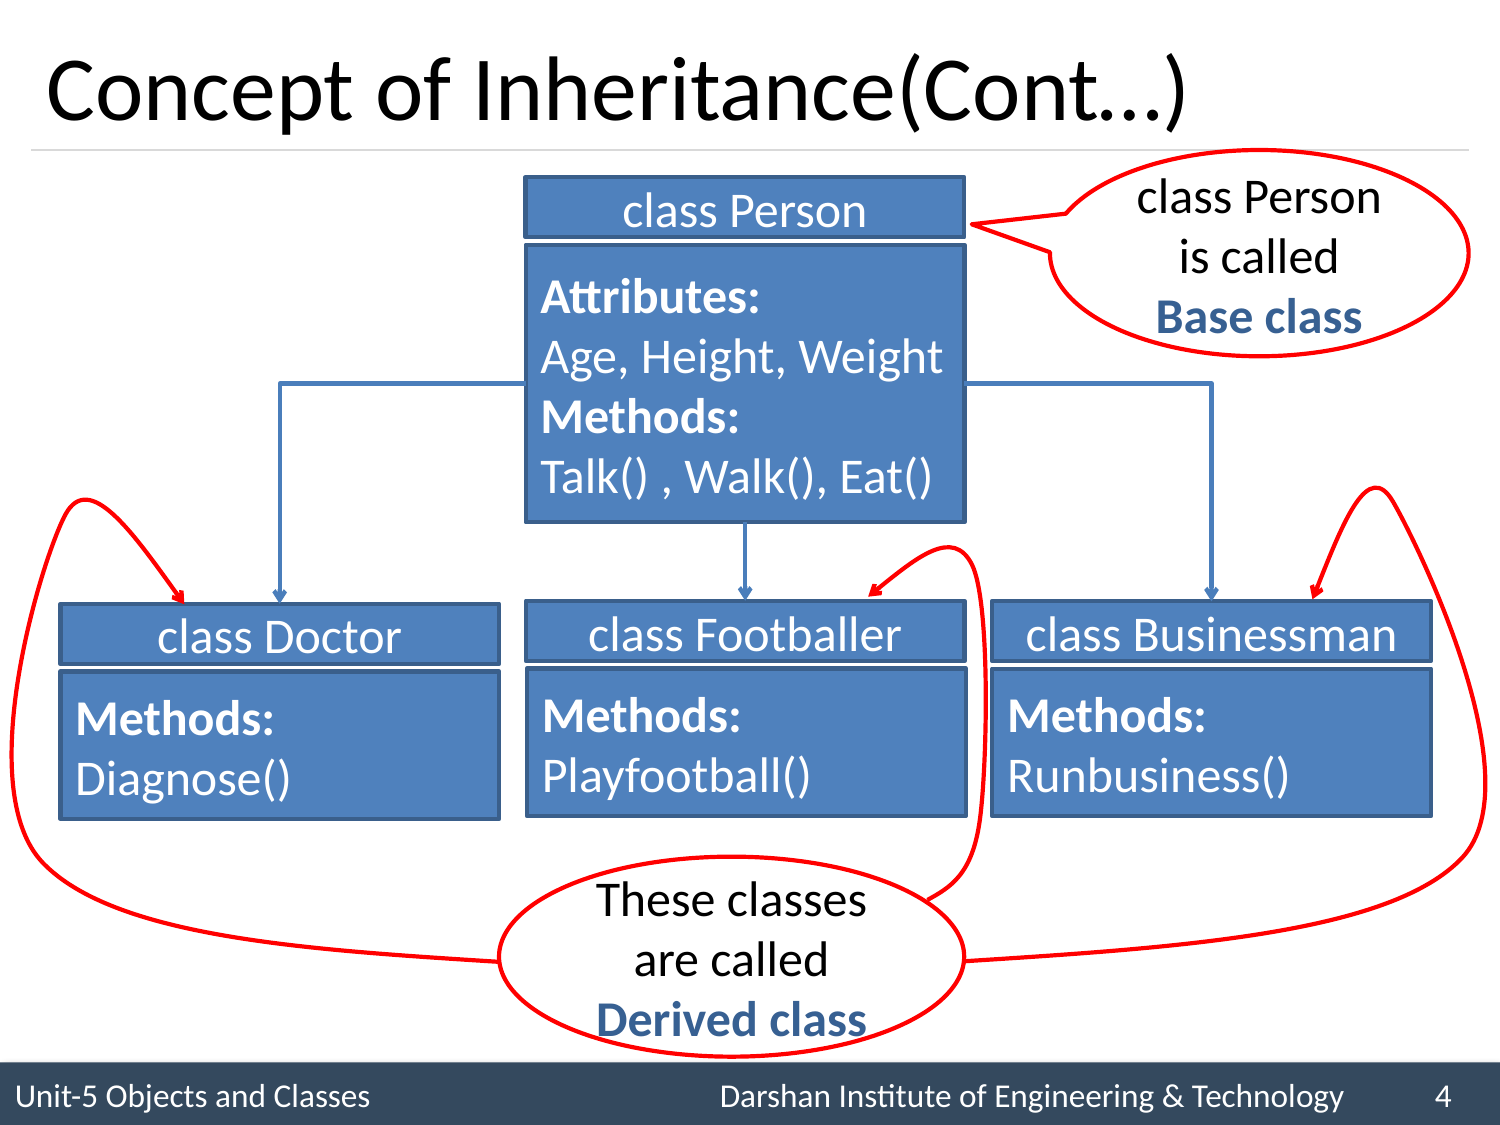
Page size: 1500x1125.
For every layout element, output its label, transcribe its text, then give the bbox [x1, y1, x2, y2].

text_box class Footballer [524, 599, 880, 663]
text_box These classes are called Derived class [496, 854, 967, 1059]
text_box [279, 383, 526, 604]
text_box Attributes: Age, Height, Weight Methods: Talk() , Walk(), Eat() [524, 243, 967, 524]
title Concept of Inheritance(Cont…) [31, 17, 1469, 150]
text_box class Businessman [990, 599, 1311, 663]
text_box Methods: Diagnose() [243, 669, 501, 821]
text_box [964, 383, 1212, 602]
text_box [965, 486, 1487, 962]
text_box class Person [523, 175, 966, 239]
text_box class Person is called Base class [969, 147, 1471, 359]
text_box Methods: Runbusiness() [990, 667, 1246, 818]
text_box Methods: Playfootball() [525, 666, 911, 818]
text_box class Doctor [185, 602, 501, 666]
text_box [868, 546, 987, 901]
text_box [10, 498, 499, 963]
